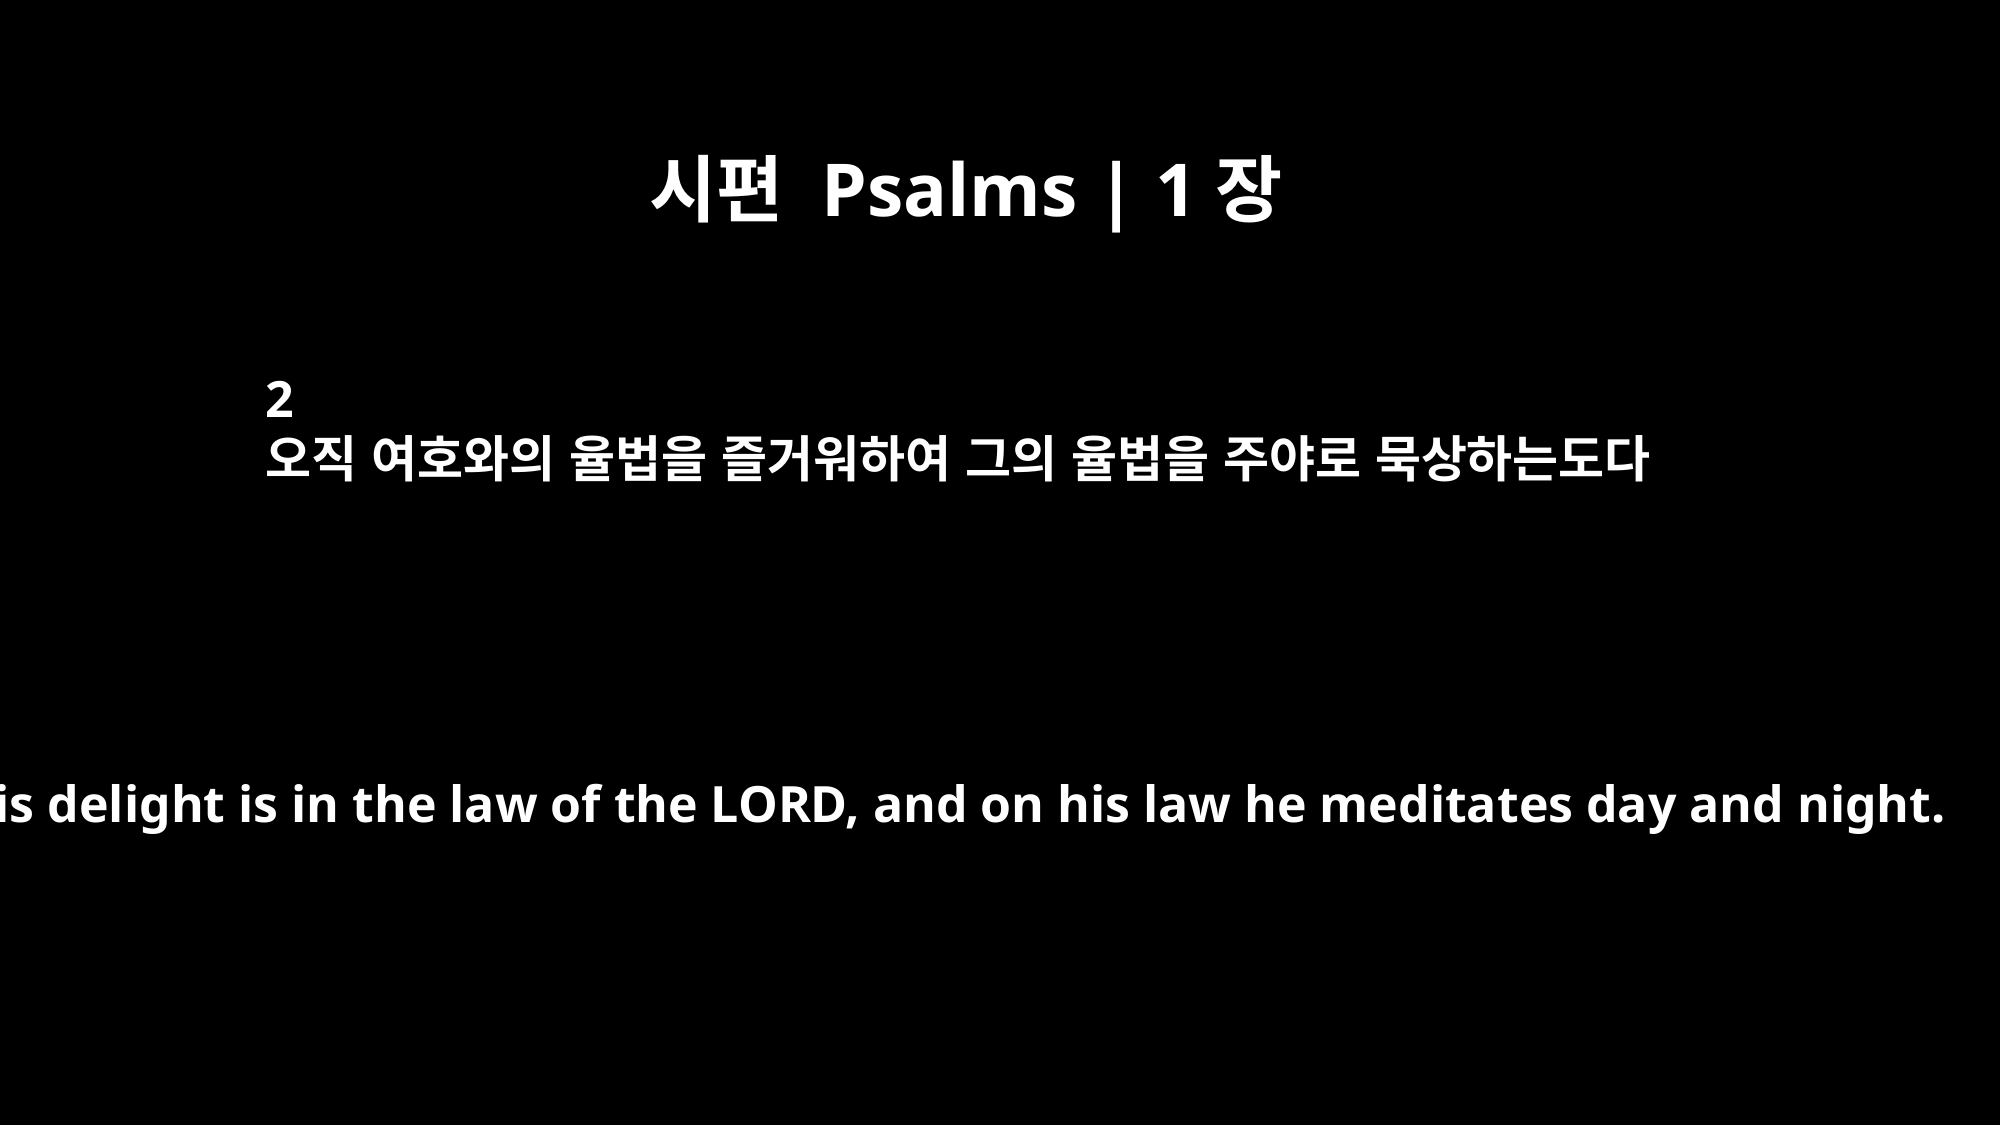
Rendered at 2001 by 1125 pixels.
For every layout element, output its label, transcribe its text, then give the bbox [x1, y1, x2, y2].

text_box 시편 Psalms | 1장 [634, 136, 1298, 239]
text_box But his delight is in the law of the LORD, and on his law he meditates day and night. [0, 764, 1962, 840]
text_box 2 오직 여호와의 율법을 즐거워하여 그의 율법을 주야로 묵상하는도다 [250, 359, 1667, 495]
